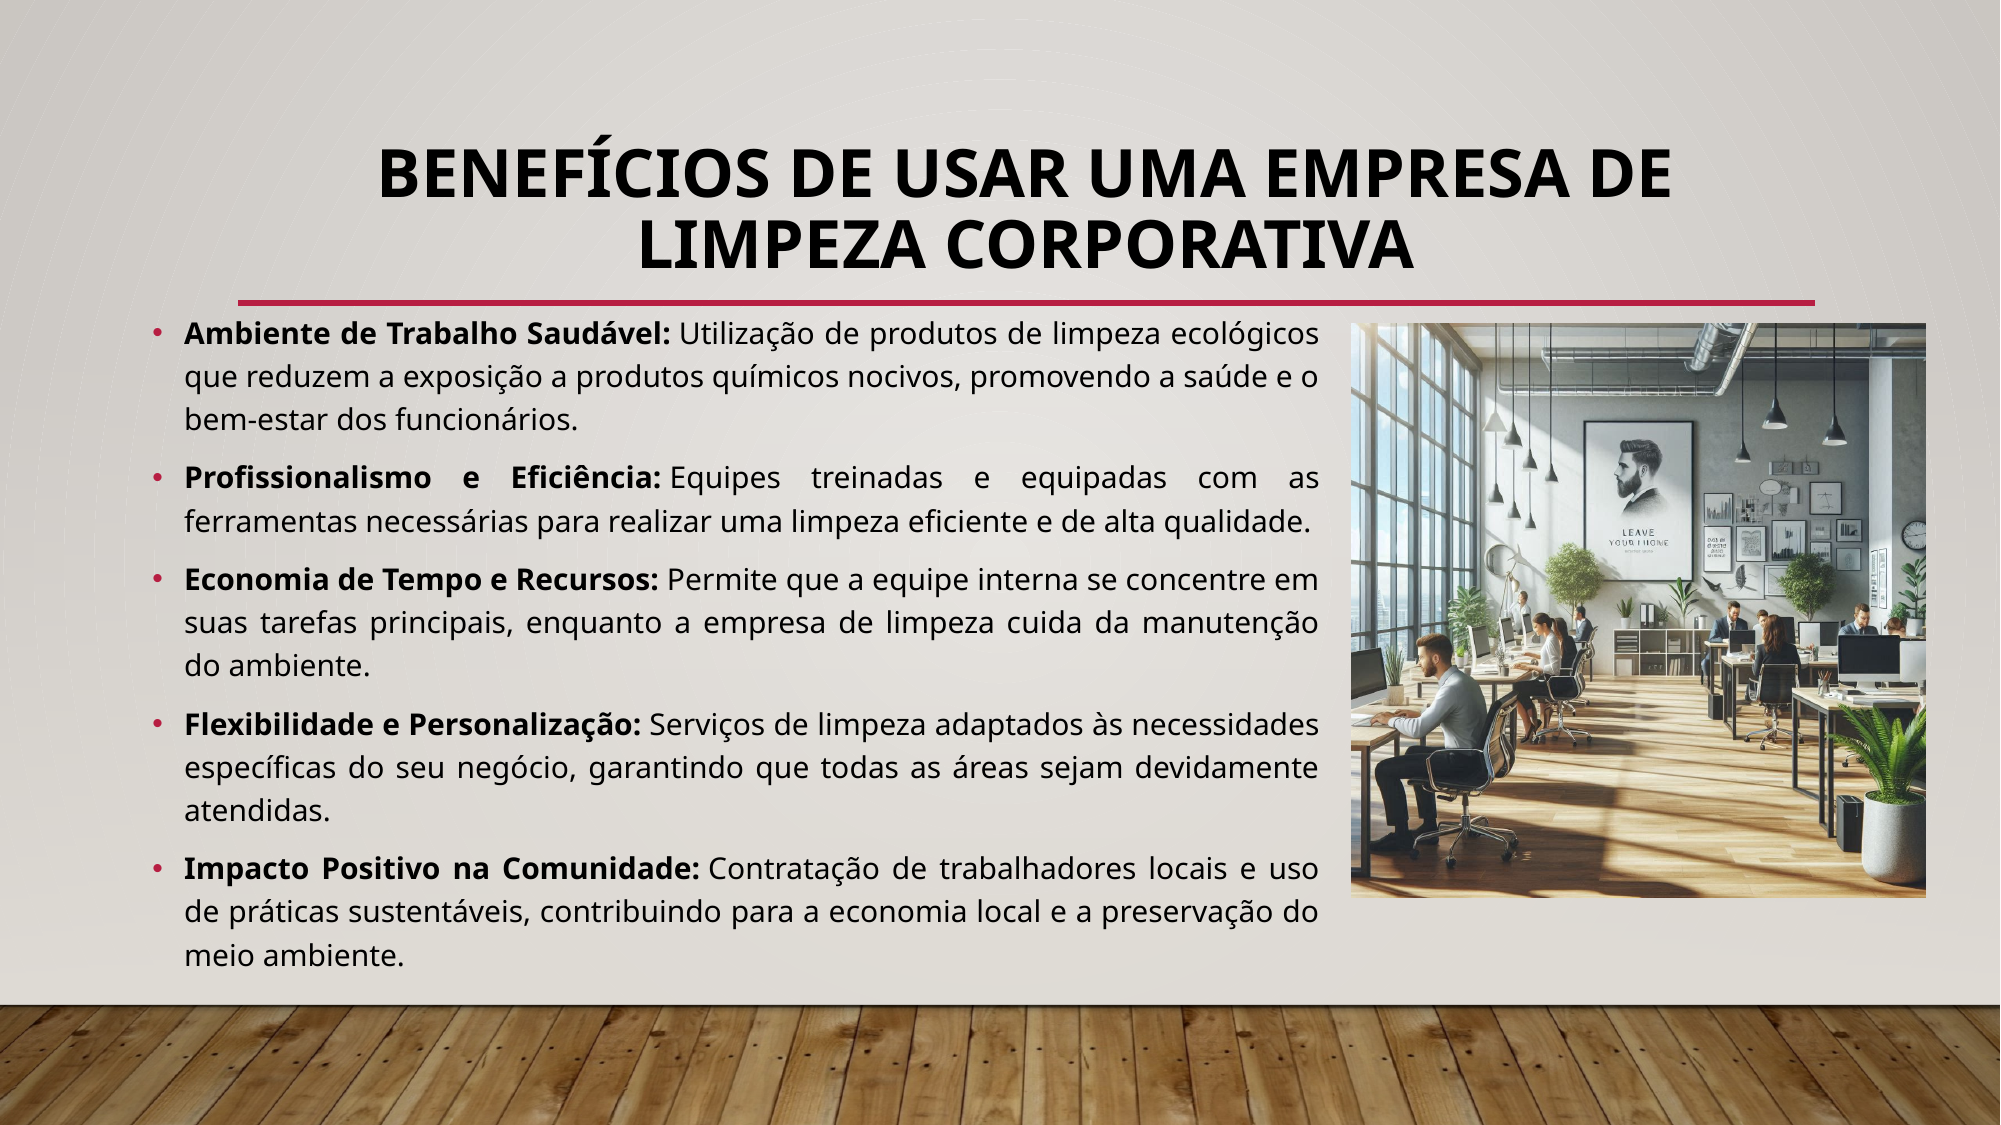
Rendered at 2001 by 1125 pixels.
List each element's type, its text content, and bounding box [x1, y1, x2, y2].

title Benefícios de usar uma empresa de limpeza corporativa [238, 131, 1814, 305]
picture [1350, 323, 1926, 899]
picture [0, 1005, 2000, 1125]
list Ambiente de Trabalho Saudável: Utilização de produtos de limpeza ecológicos que reduzem a exposição a produtos químicos nocivos, promovendo a saúde e o bem-estar dos funcionários. Profissionalismo e Eficiência: Equipes treinadas e equipadas com as ferramentas necessárias para realizar uma limpeza eficiente e de alta qualidade. Economia de Tempo e Recursos: Permite que a equipe interna se concentre em suas tarefas principais, enquanto a empresa de limpeza cuida da manutenção do ambiente. Flexibilidade e Personalização: Serviços de limpeza adaptados às necessidades específicas do seu negócio, garantindo que todas as áreas sejam devidamente atendidas. Impacto Positivo na Comunidade: Contratação de trabalhadores locais e uso de práticas sustentáveis, contribuindo para a economia local e a preservação do meio ambiente. [137, 299, 1335, 1014]
